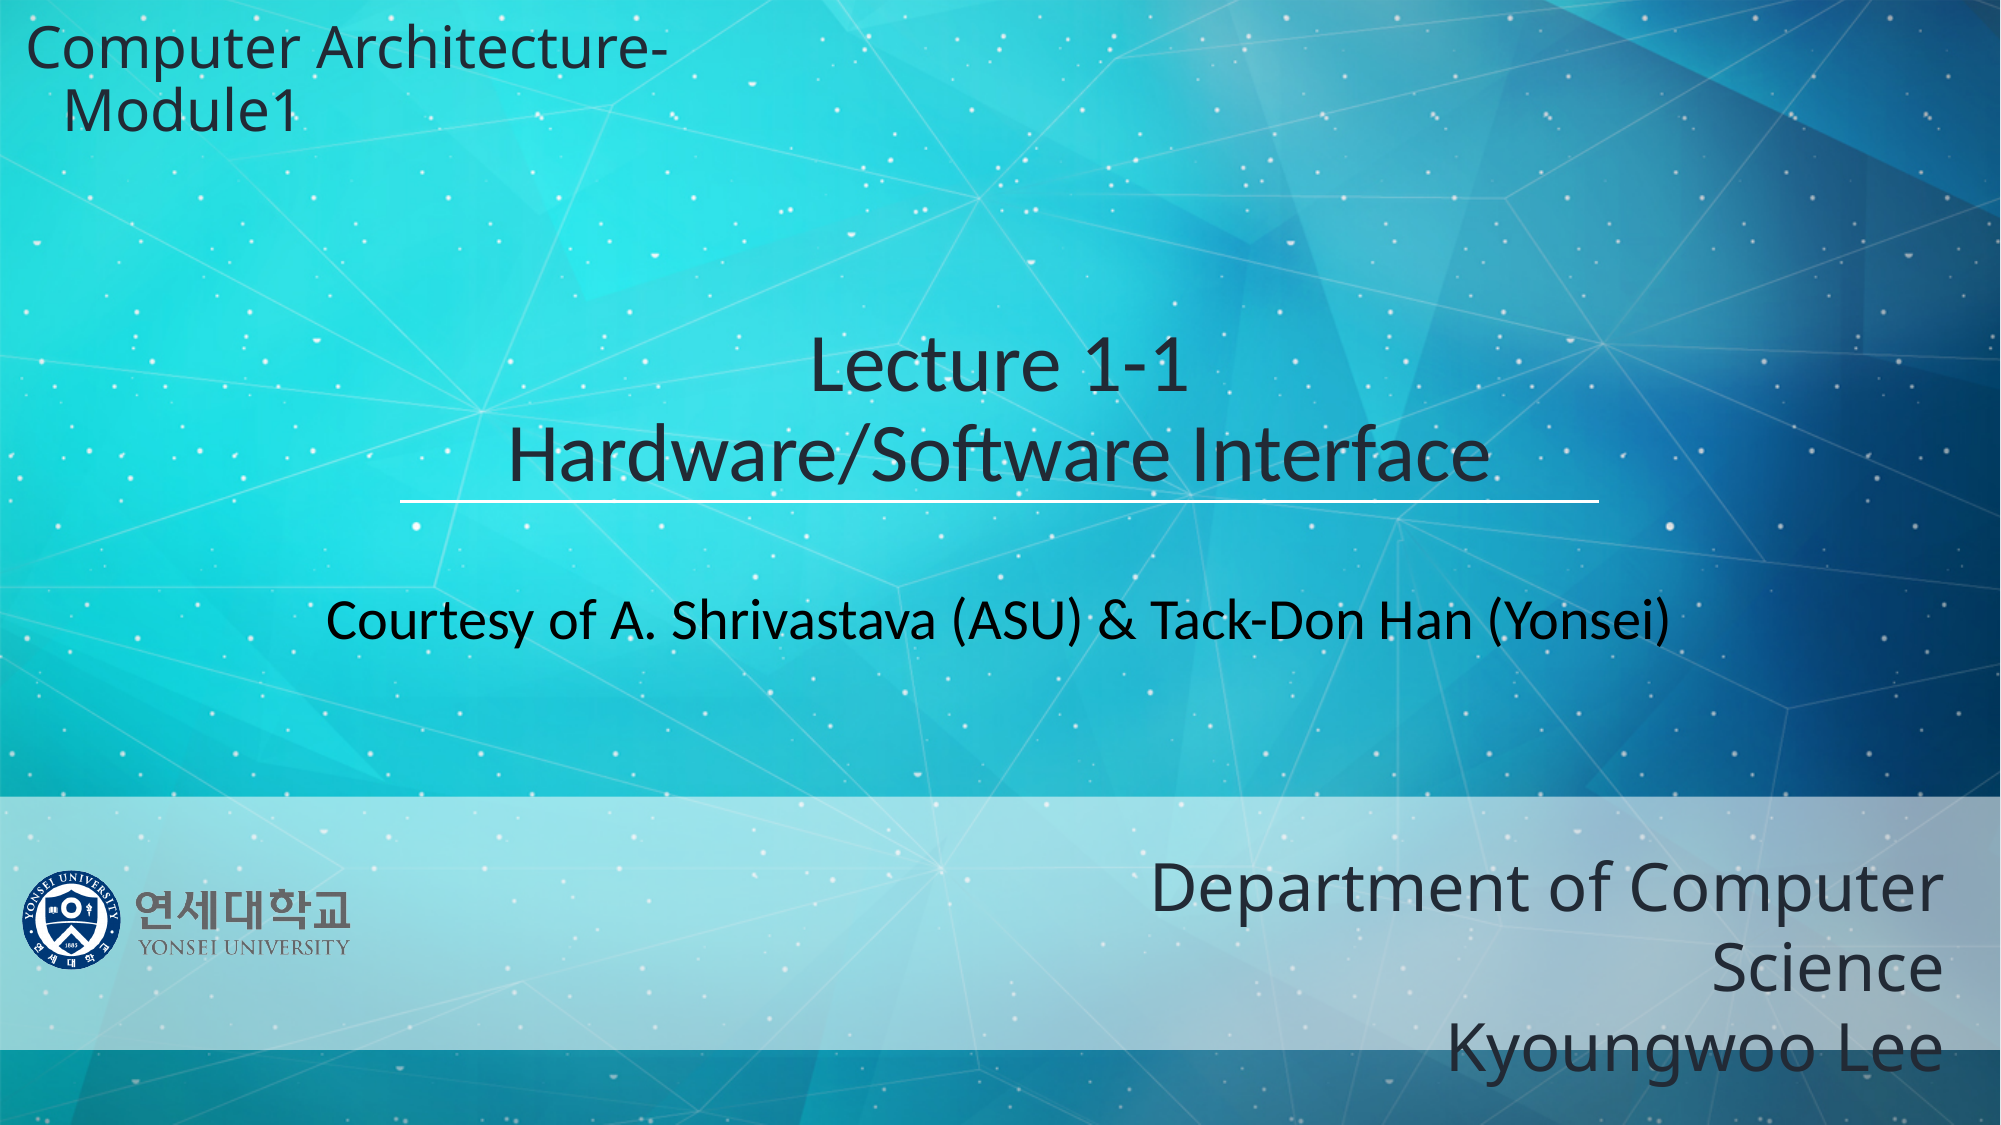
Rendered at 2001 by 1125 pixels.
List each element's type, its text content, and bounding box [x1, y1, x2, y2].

picture [0, 0, 2001, 1125]
picture [0, 856, 369, 1001]
list Computer Architecture-Module1 [10, 10, 910, 90]
subtitle Department of Computer Science Kyoungwoo Lee [1029, 837, 1961, 1001]
title Lecture 1-1 Hardware/Software Interface Courtesy of A. Shrivastava (ASU) & Tack-Don Han (Yonsei) [302, 222, 1698, 756]
